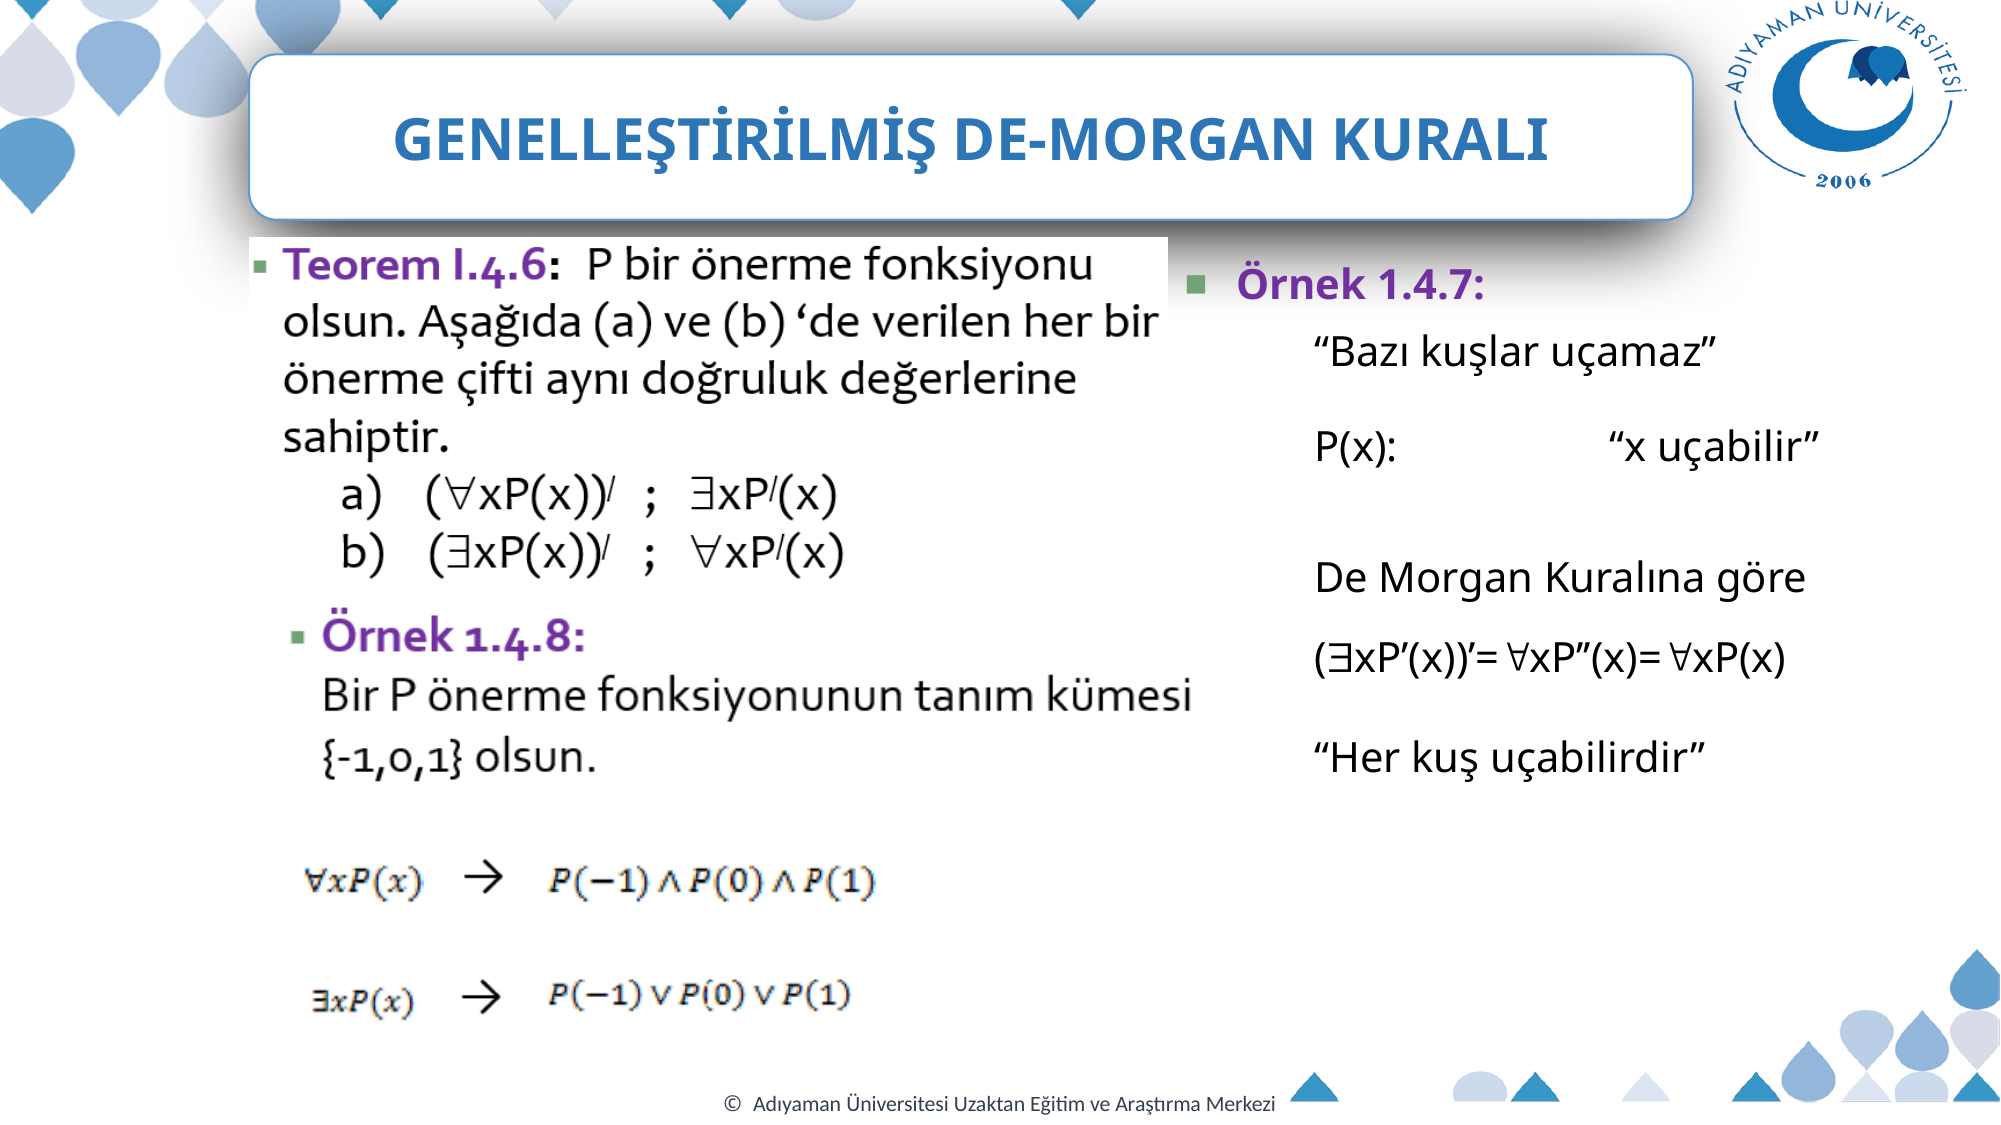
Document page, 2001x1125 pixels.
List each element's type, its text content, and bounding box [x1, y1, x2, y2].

footer © Adıyaman Üniversitesi Uzaktan Eğitim ve Araştırma Merkezi [0, 1103, 2000, 1123]
picture [0, 0, 2000, 1103]
